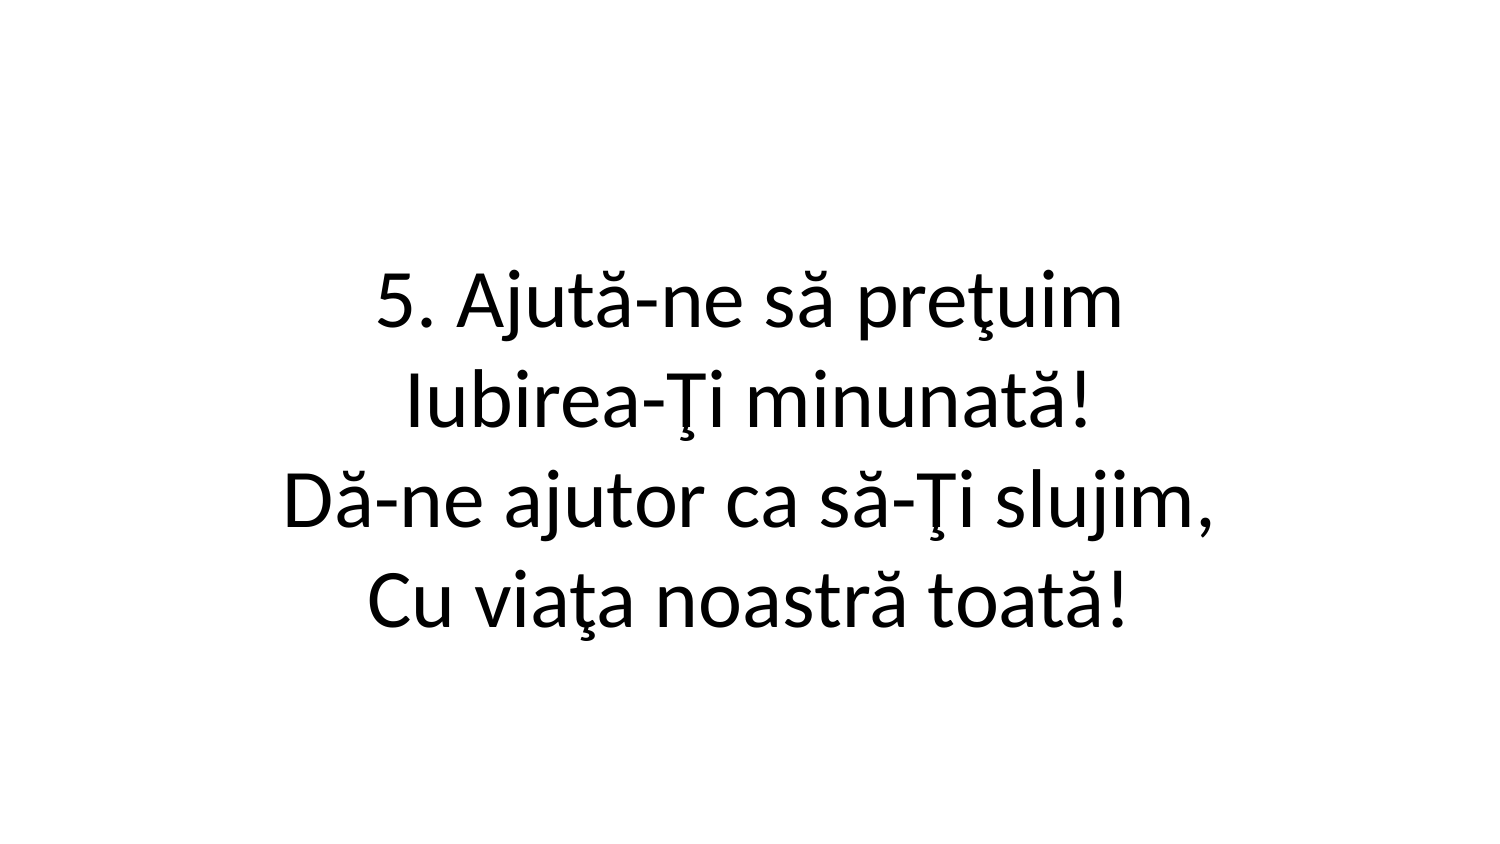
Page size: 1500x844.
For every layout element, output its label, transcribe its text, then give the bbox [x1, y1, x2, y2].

text_box 5. Ajută-ne să preţuim Iubirea-Ţi minunată! Dă-ne ajutor ca să-Ţi slujim, Cu viaţa noastră toată! [267, 192, 1232, 652]
